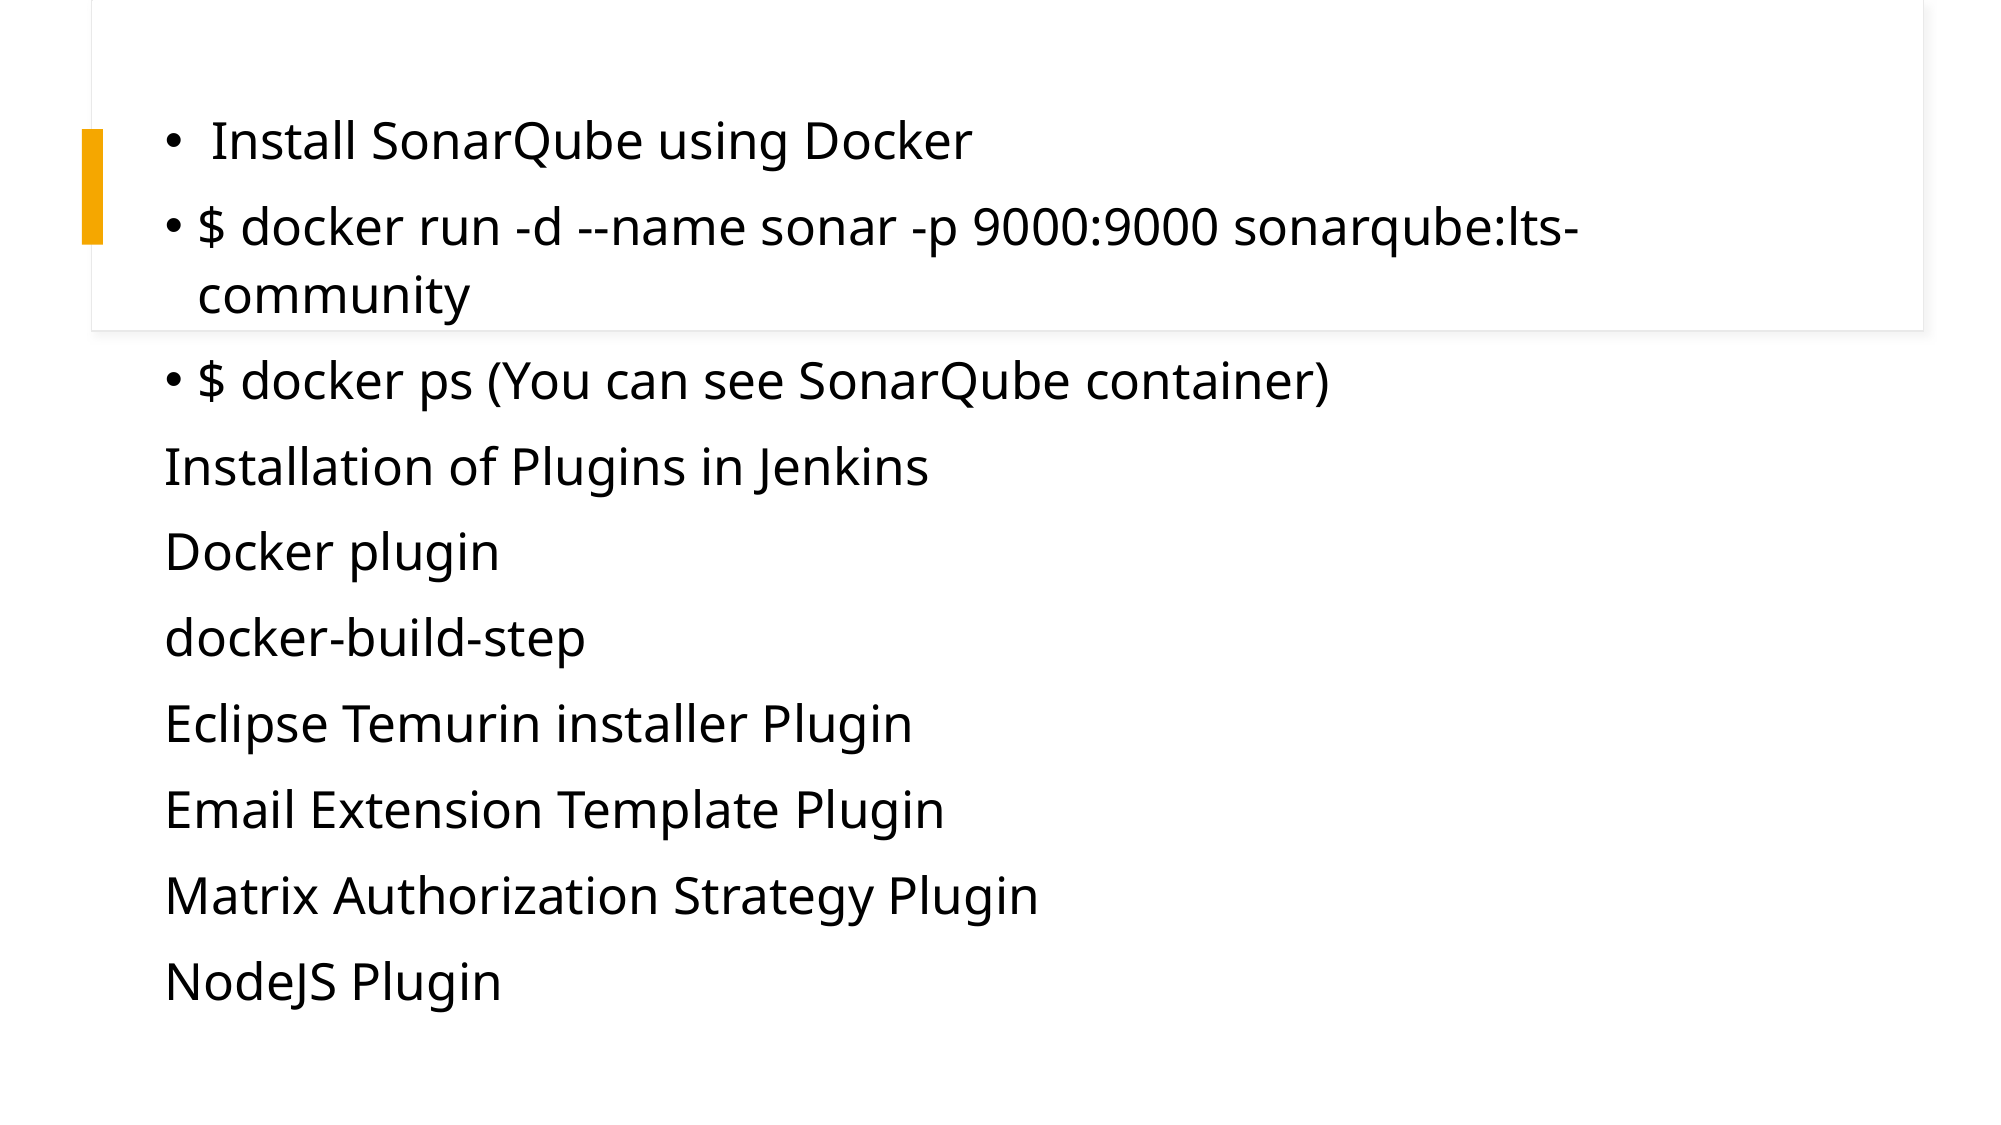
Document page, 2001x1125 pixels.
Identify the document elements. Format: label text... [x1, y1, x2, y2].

list Install SonarQube using Docker $ docker run -d --name sonar -p 9000:9000 sonarqube:lts-community $ docker ps (You can see SonarQube container) Installation of Plugins in Jenkins Docker plugin docker-build-step Eclipse Temurin installer Plugin Email Extension Template Plugin Matrix Authorization Strategy Plugin NodeJS Plugin [149, 95, 1849, 1024]
